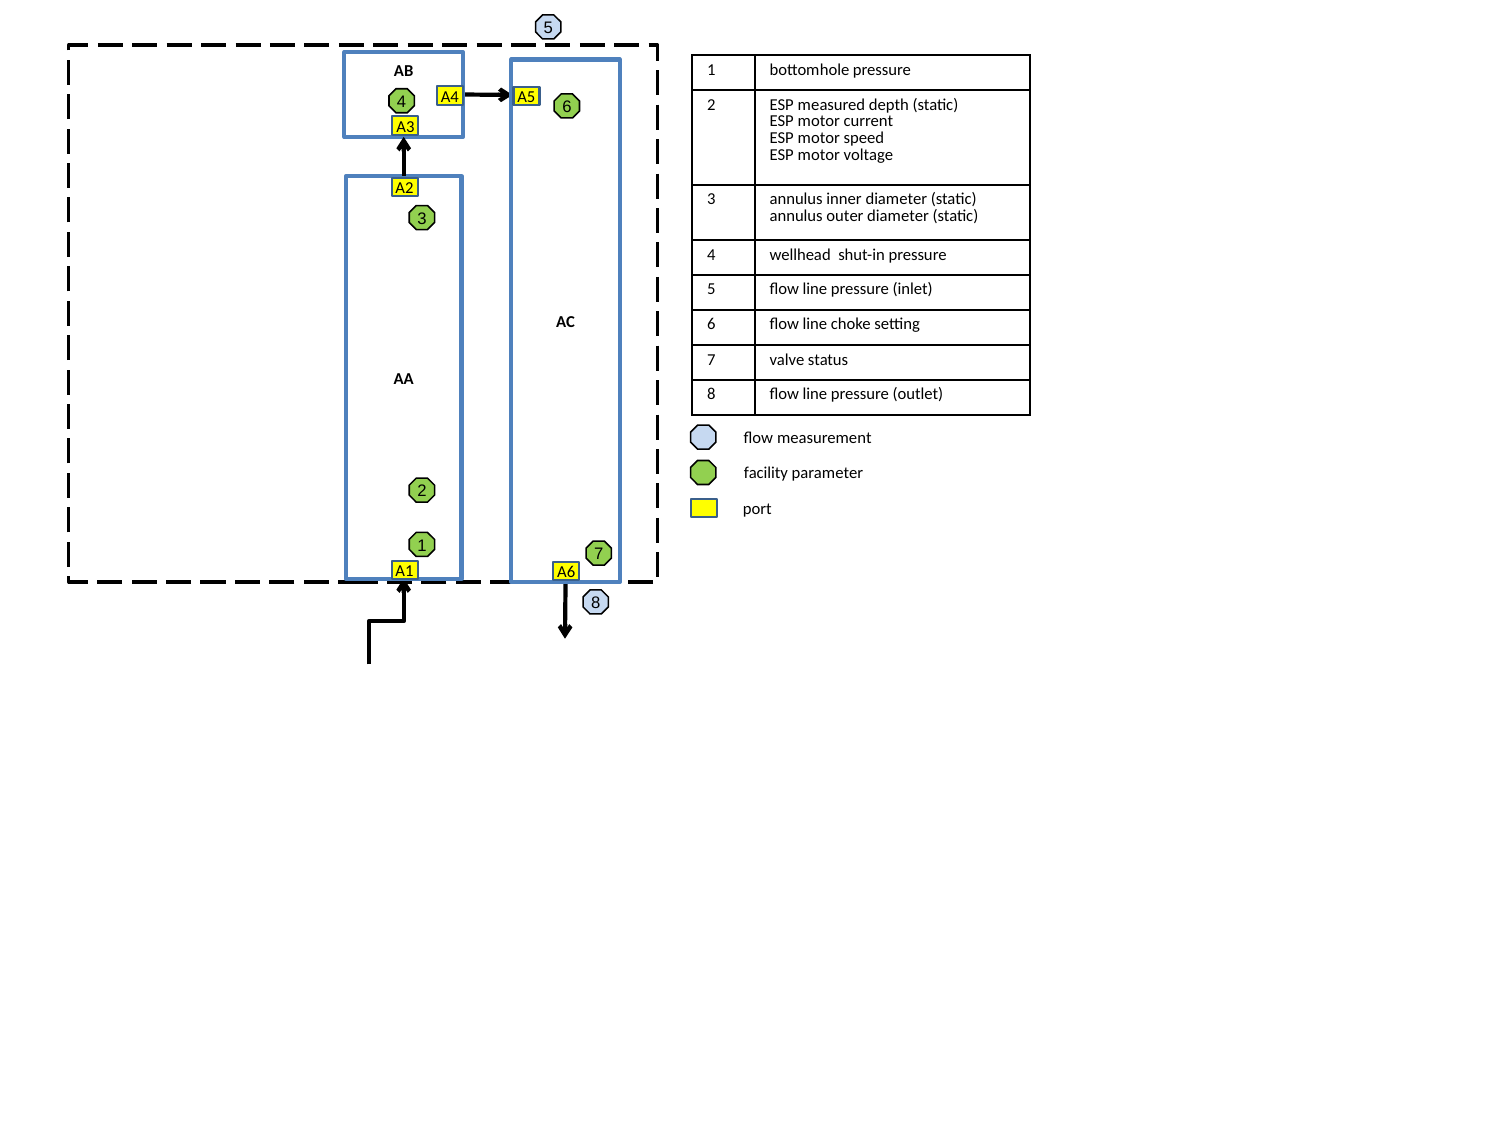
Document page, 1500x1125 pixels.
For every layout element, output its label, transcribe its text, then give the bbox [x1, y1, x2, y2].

table_cell 5 [693, 276, 754, 309]
table_cell flow line pressure (outlet) [756, 381, 1029, 414]
text_box flow measurement [728, 419, 887, 455]
text_box 7 [586, 541, 612, 566]
text_box 8 [583, 589, 609, 614]
table_cell flow line pressure (inlet) [756, 276, 1029, 309]
text_box A5 [511, 85, 542, 108]
text_box A3 [390, 114, 421, 137]
text_box AA [344, 174, 464, 581]
text_box [690, 460, 716, 485]
text_box 1 [409, 532, 435, 557]
text_box [67, 43, 660, 584]
table_cell annulus inner diameter (static) annulus outer diameter (static) [756, 186, 1029, 239]
text_box AB [342, 50, 465, 139]
text_box A4 [435, 84, 465, 107]
text_box 4 [388, 88, 415, 113]
table_cell 4 [693, 241, 754, 274]
text_box AC [509, 57, 622, 584]
table_cell 8 [693, 381, 754, 414]
text_box port [728, 490, 787, 526]
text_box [342, 603, 430, 639]
table_cell 3 [693, 186, 754, 239]
text_box A6 [551, 560, 581, 582]
text_box A2 [389, 176, 420, 198]
text_box 2 [409, 478, 435, 503]
table_cell wellhead shut-in pressure [756, 241, 1029, 274]
text_box 3 [409, 205, 435, 230]
text_box [690, 425, 716, 450]
text_box 5 [535, 14, 561, 39]
text_box 6 [554, 93, 580, 118]
table_cell ESP measured depth (static) ESP motor current ESP motor speed ESP motor voltage [756, 91, 1029, 184]
table_header 1 [693, 56, 754, 89]
table_cell flow line choke setting [756, 311, 1029, 344]
table_cell valve status [756, 346, 1029, 379]
table_cell 6 [693, 311, 754, 344]
table_header bottomhole pressure [756, 56, 1029, 89]
text_box A1 [389, 559, 420, 581]
text_box facility parameter [729, 454, 879, 490]
text_box [688, 497, 719, 520]
table_cell 7 [693, 346, 754, 379]
table_cell 2 [693, 91, 754, 184]
